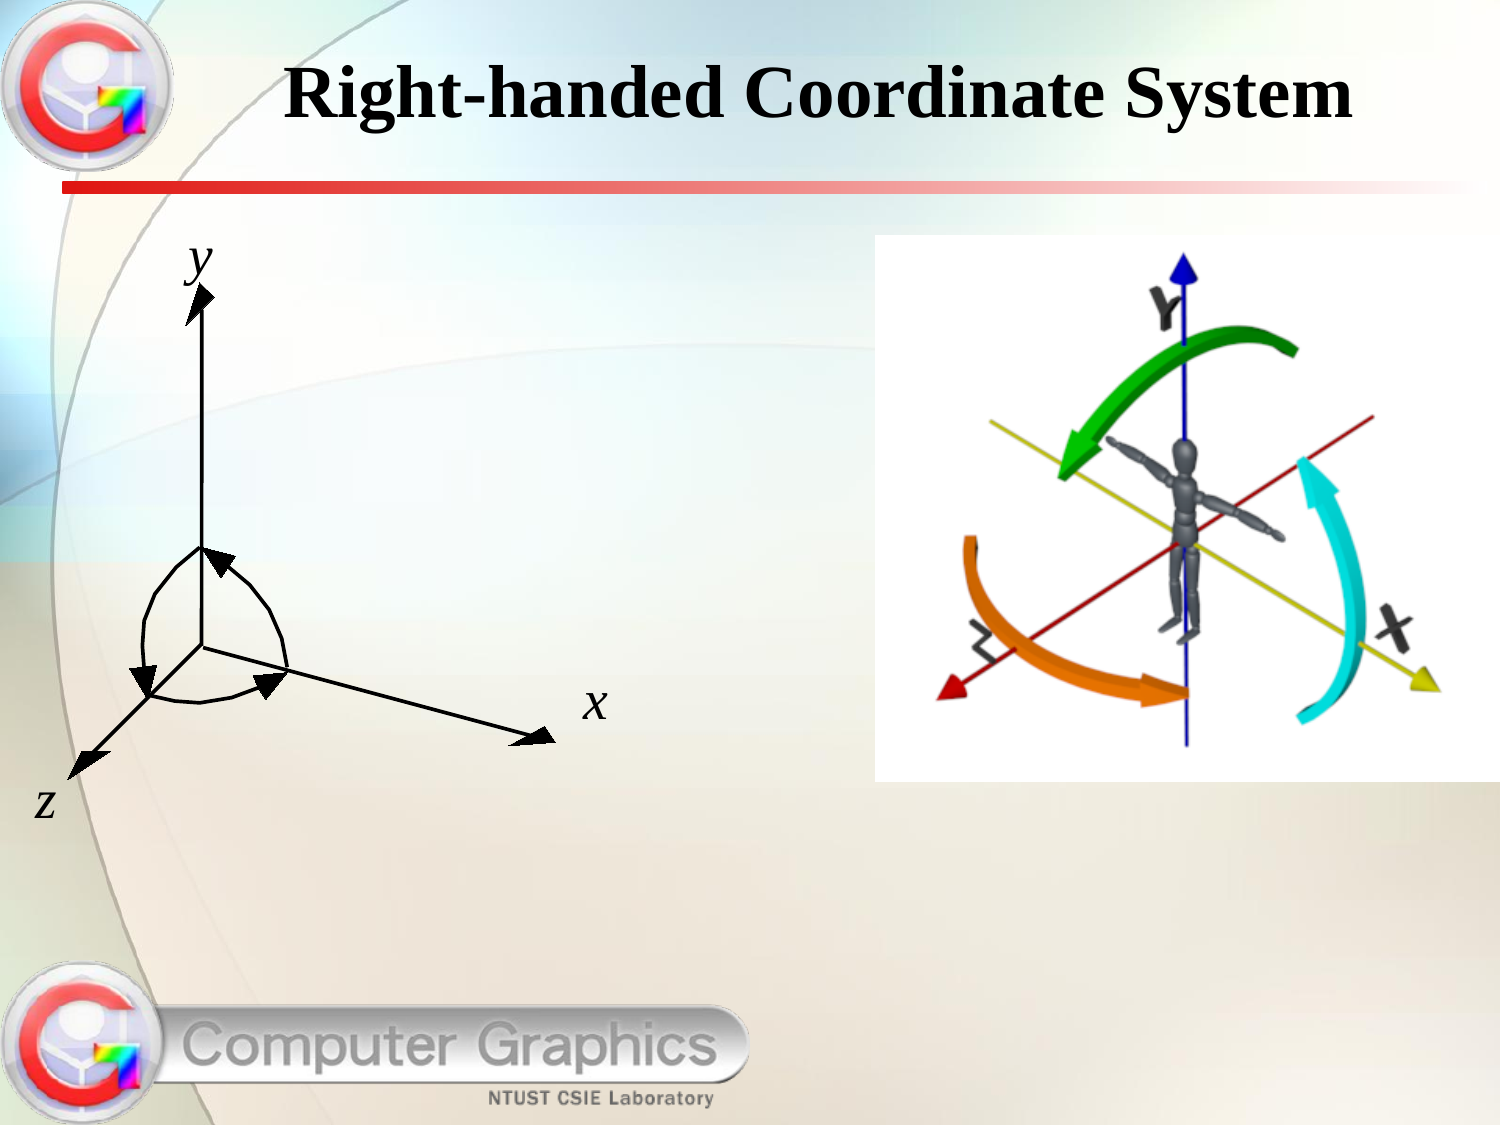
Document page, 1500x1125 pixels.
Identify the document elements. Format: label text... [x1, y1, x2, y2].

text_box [24, 237, 620, 829]
title Right-handed Coordinate System [174, 24, 1463, 151]
picture [0, 0, 1500, 1125]
